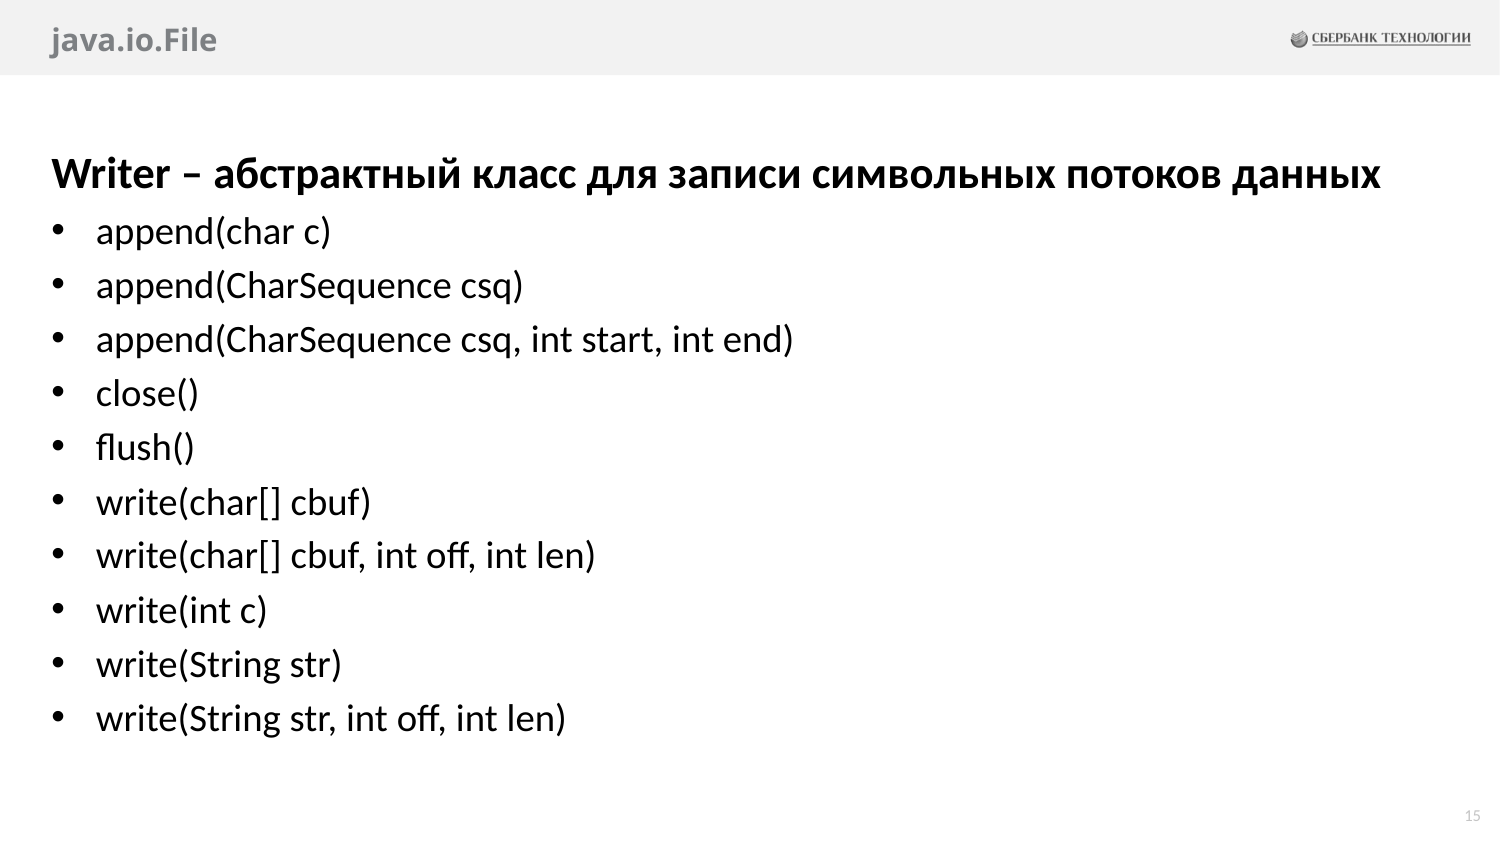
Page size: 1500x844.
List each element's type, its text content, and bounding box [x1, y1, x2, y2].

list Writer – абстрактный класс для записи символьных потоков данных append(char c) append(CharSequence csq) append(CharSequence csq, int start, int end) close() flush() write(char[] cbuf) write(char[] cbuf, int off, int len) write(int c) write(String str) write(String str, int off, int len) [39, 138, 1424, 754]
slide_number 15 [1142, 791, 1493, 837]
title java.io.File [39, 14, 1256, 64]
